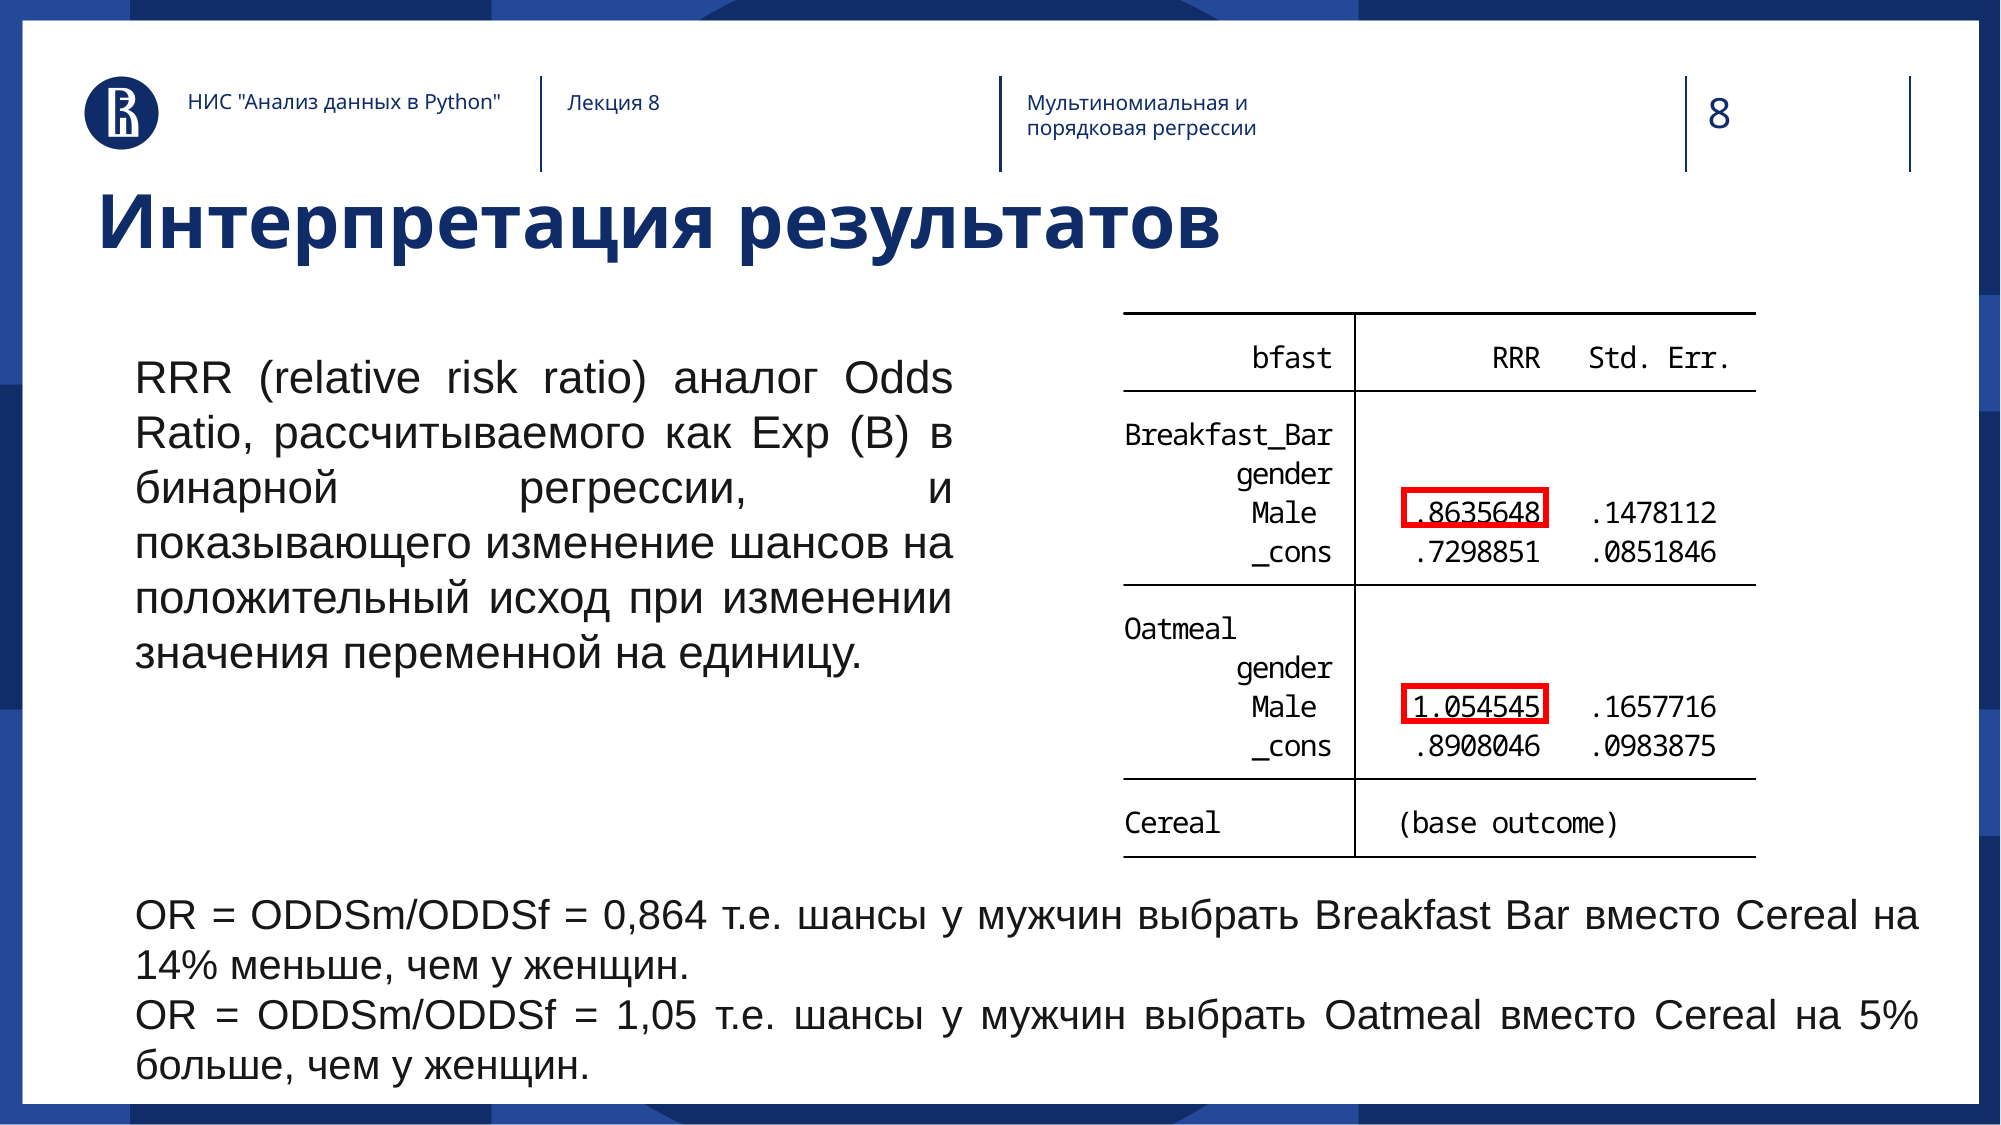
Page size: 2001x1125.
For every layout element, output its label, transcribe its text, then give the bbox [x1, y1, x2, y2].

list Лекция 8 [567, 90, 907, 157]
text_box OR = ODDSm/ODDSf = 0,864 т.е. шансы у мужчин выбрать Breakfast Bar вместо Cereal на 14% меньше, чем у женщин. OR = ODDSm/ODDSf = 1,05 т.е. шансы у мужчин выбрать Oatmeal вместо Cereal на 5% больше, чем у женщин. [119, 880, 1934, 1125]
text_box RRR (relative risk ratio) аналог Odds Ratio, рассчитываемого как Exp (B) в бинарной регрессии, и показывающего изменение шансов на положительный исход при изменении значения переменной на единицу. [119, 340, 969, 849]
picture [0, 0, 2001, 1125]
list Мультиномиальная и порядковая регрессии [1026, 90, 1367, 157]
title Интерпретация результатов [96, 173, 1911, 301]
list НИС "Анализ данных в Python" [187, 88, 520, 157]
